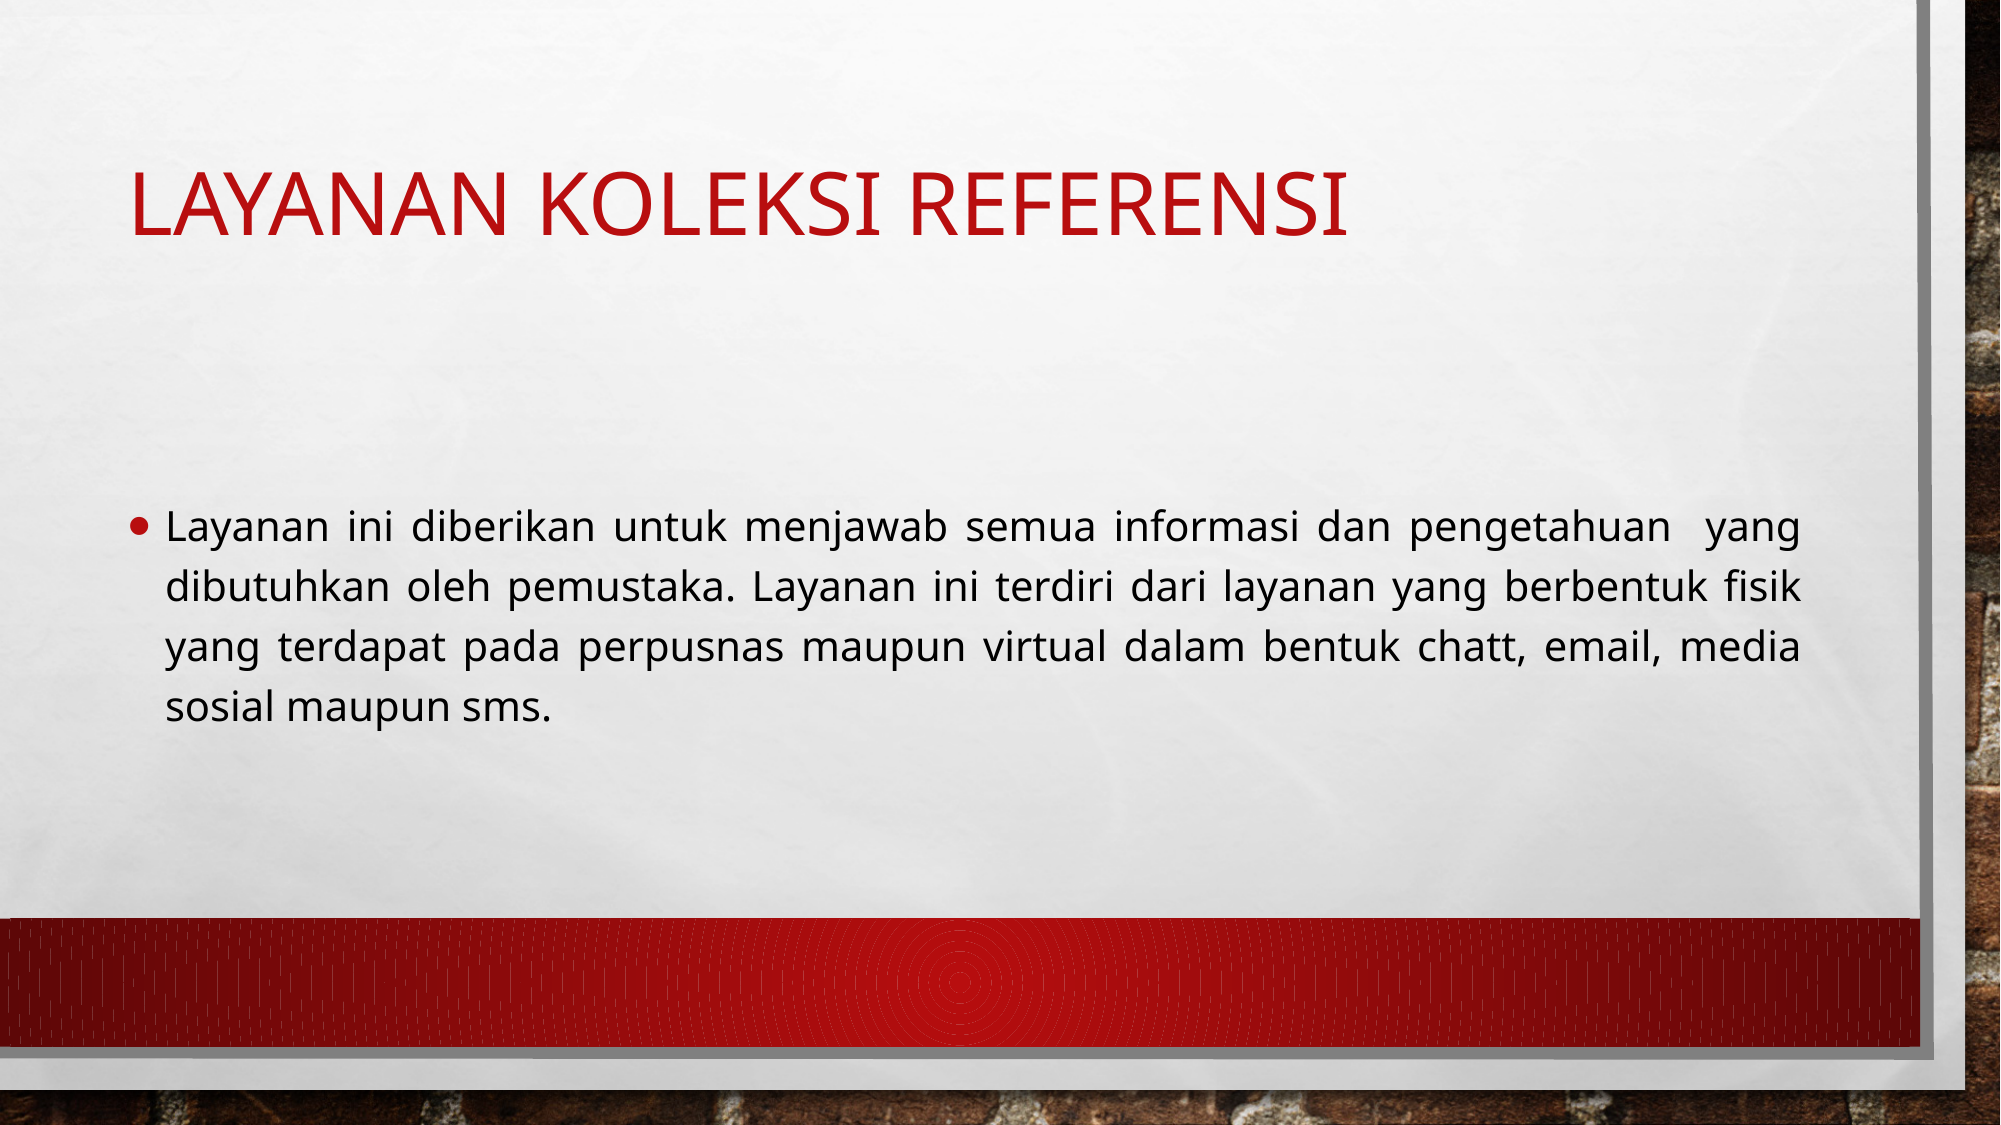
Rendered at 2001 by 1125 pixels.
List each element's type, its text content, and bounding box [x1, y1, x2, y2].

title Layanan koleksi referensi [112, 112, 1818, 302]
picture [0, 0, 2000, 1125]
list Layanan ini diberikan untuk menjawab semua informasi dan pengetahuan yang dibutuhkan oleh pemustaka. Layanan ini terdiri dari layanan yang berbentuk fisik yang terdapat pada perpusnas maupun virtual dalam bentuk chatt, email, media sosial maupun sms. [112, 338, 1818, 882]
